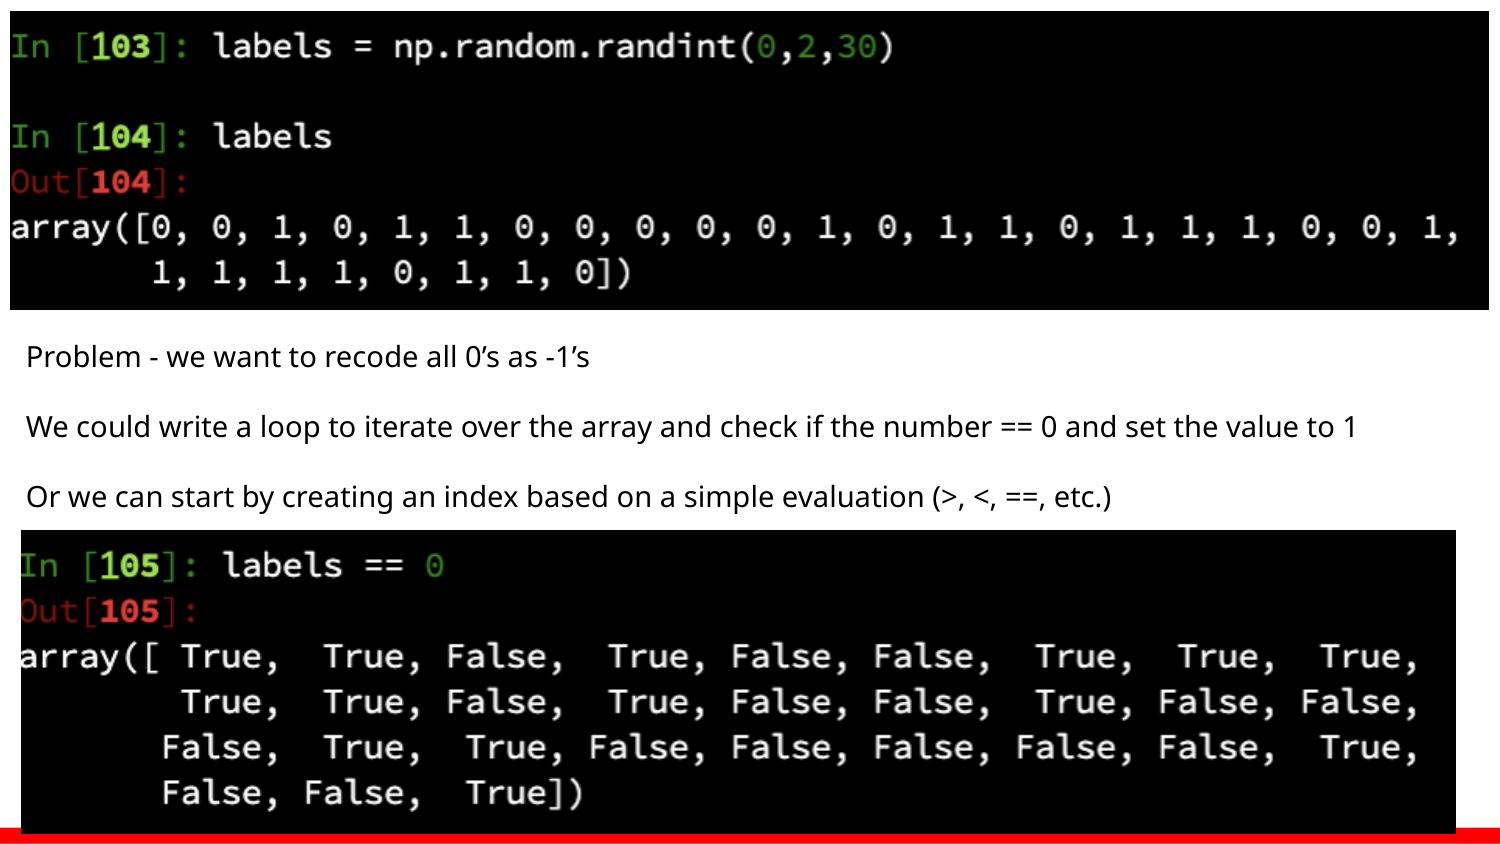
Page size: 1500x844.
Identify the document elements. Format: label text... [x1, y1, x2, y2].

picture [21, 530, 1457, 834]
picture [10, 11, 1490, 310]
text_box Problem - we want to recode all 0’s as -1’s We could write a loop to iterate over the array and check if the number == 0 and set the value to 1 Or we can start by creating an index based on a simple evaluation (>, <, ==, etc.) [10, 323, 1489, 529]
